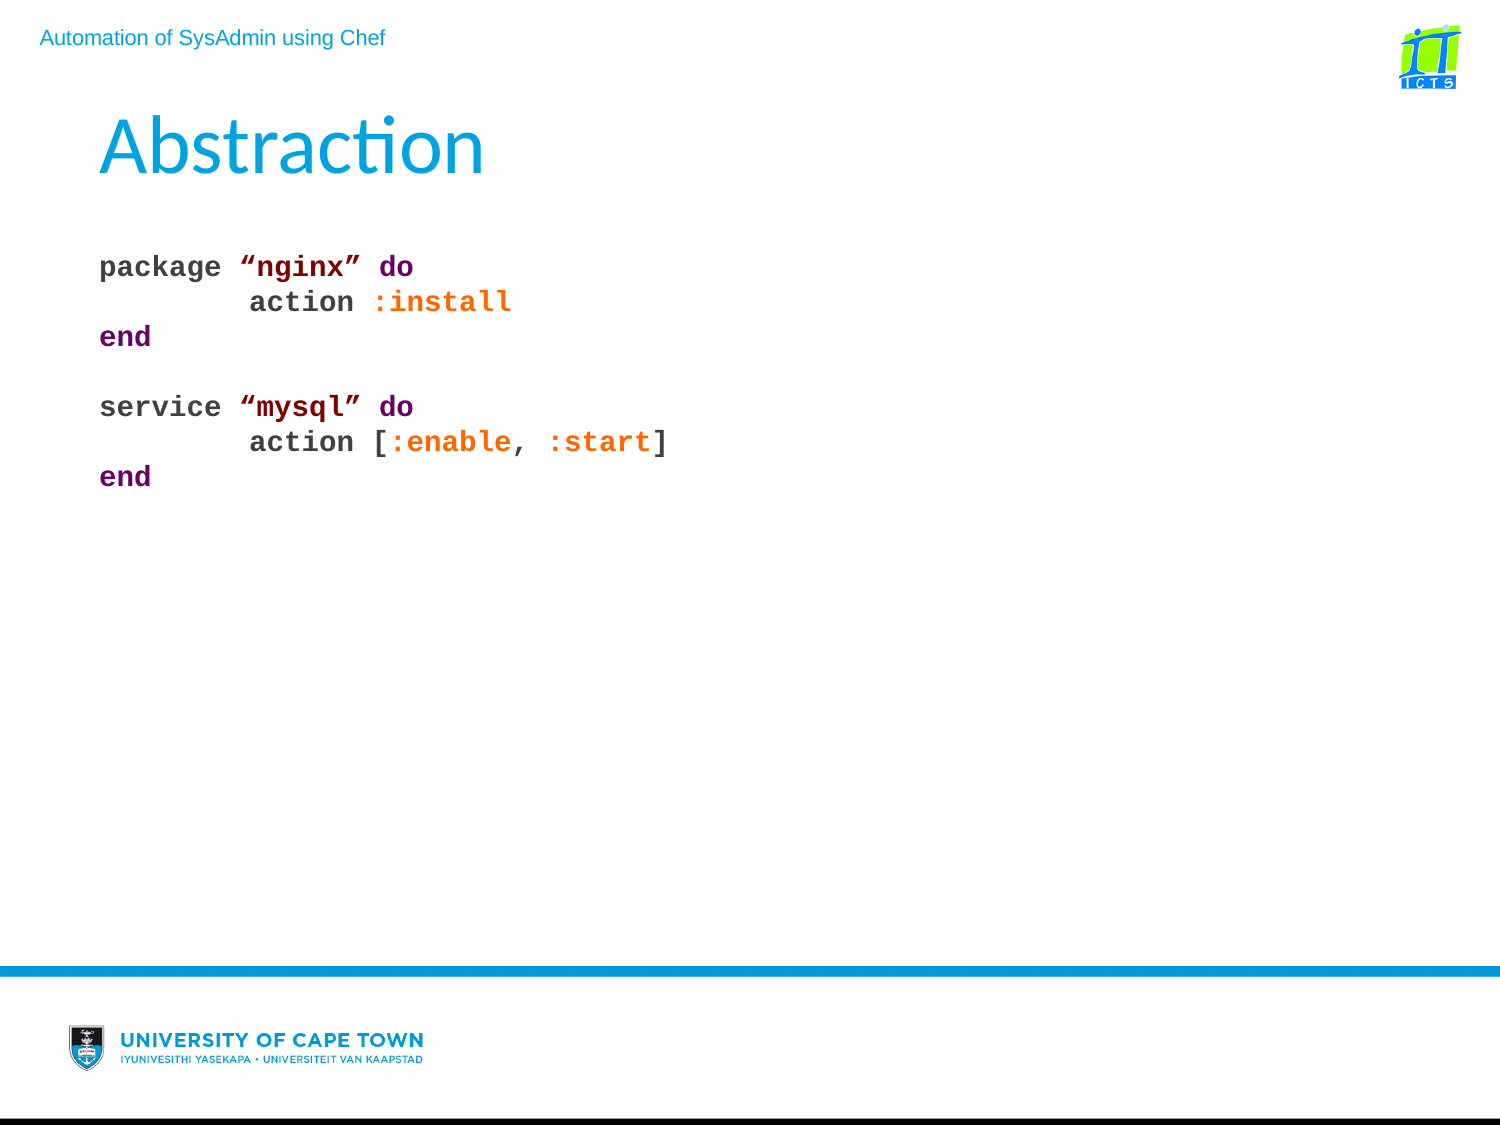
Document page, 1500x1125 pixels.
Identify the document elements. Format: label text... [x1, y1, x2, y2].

text_box package “nginx” do action :install end service “mysql” do action [:enable, :start] end [84, 240, 1283, 500]
text_box Automation of SysAdmin using Chef [24, 18, 402, 58]
picture [1394, 18, 1467, 94]
text_box Abstraction [84, 93, 1283, 199]
picture [0, 977, 1500, 1125]
